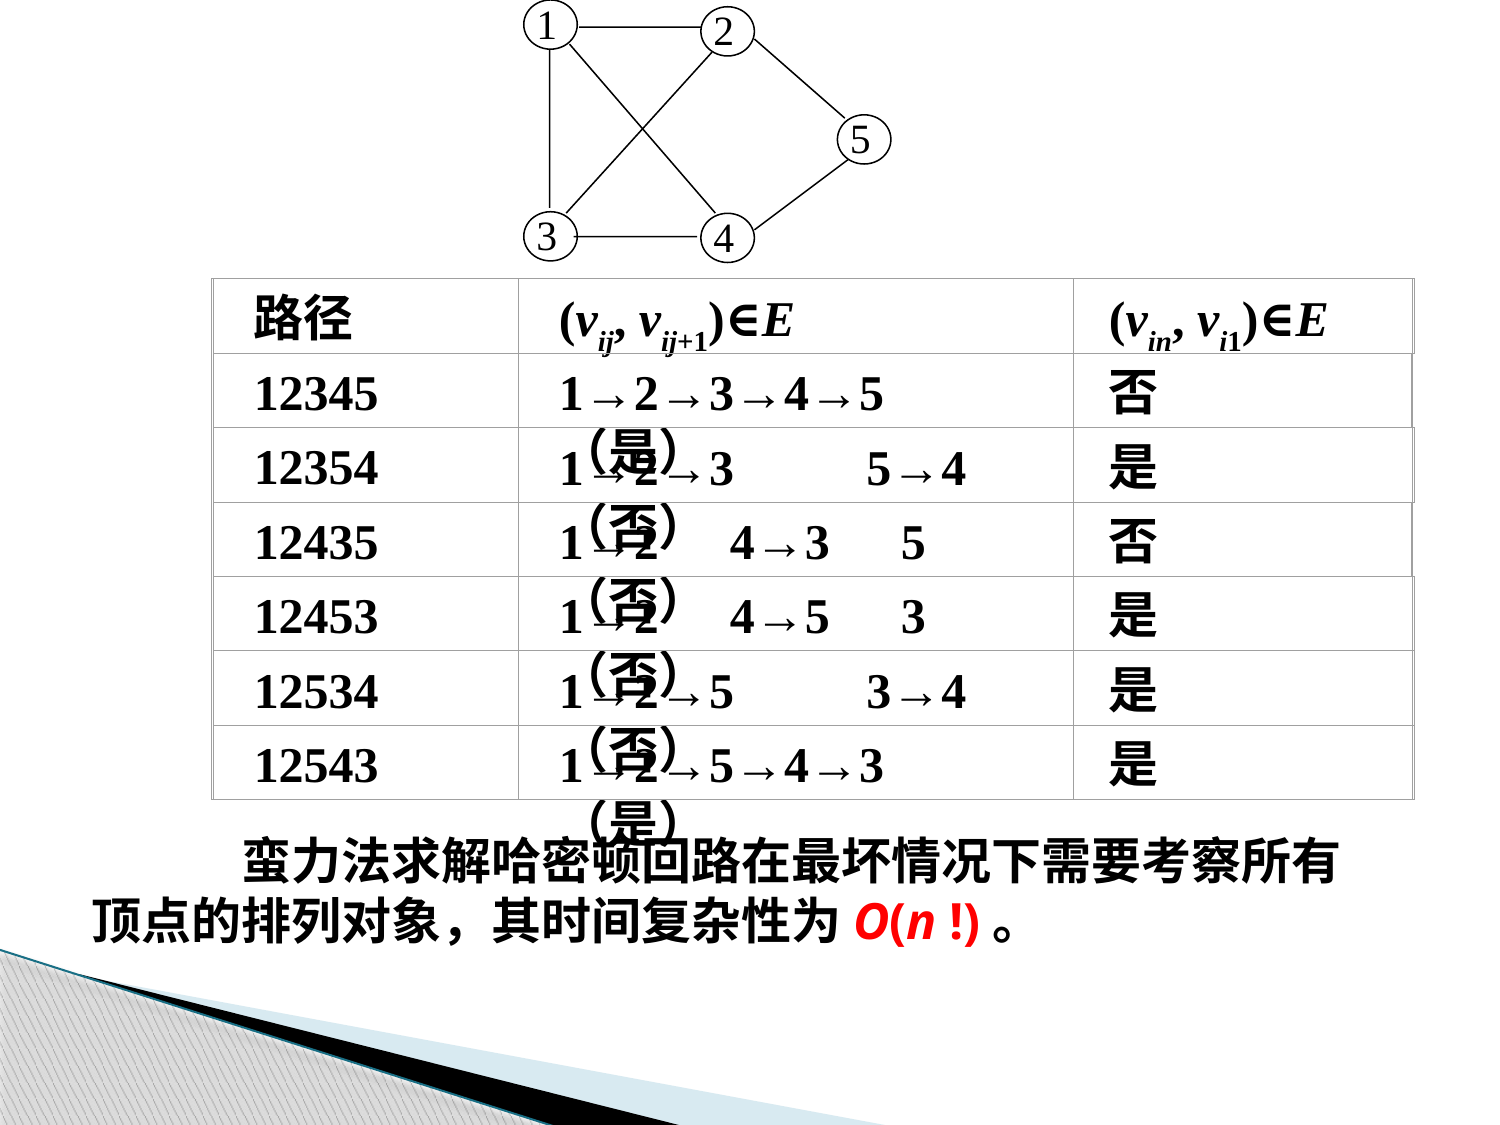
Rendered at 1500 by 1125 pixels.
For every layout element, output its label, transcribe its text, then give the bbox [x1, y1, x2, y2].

text_box 蛮力法求解哈密顿回路在最坏情况下需要考察所有顶点的排列对象，其时间复杂性为O(n !)。 [76, 822, 1402, 957]
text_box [211, 278, 1415, 801]
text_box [523, 0, 892, 263]
